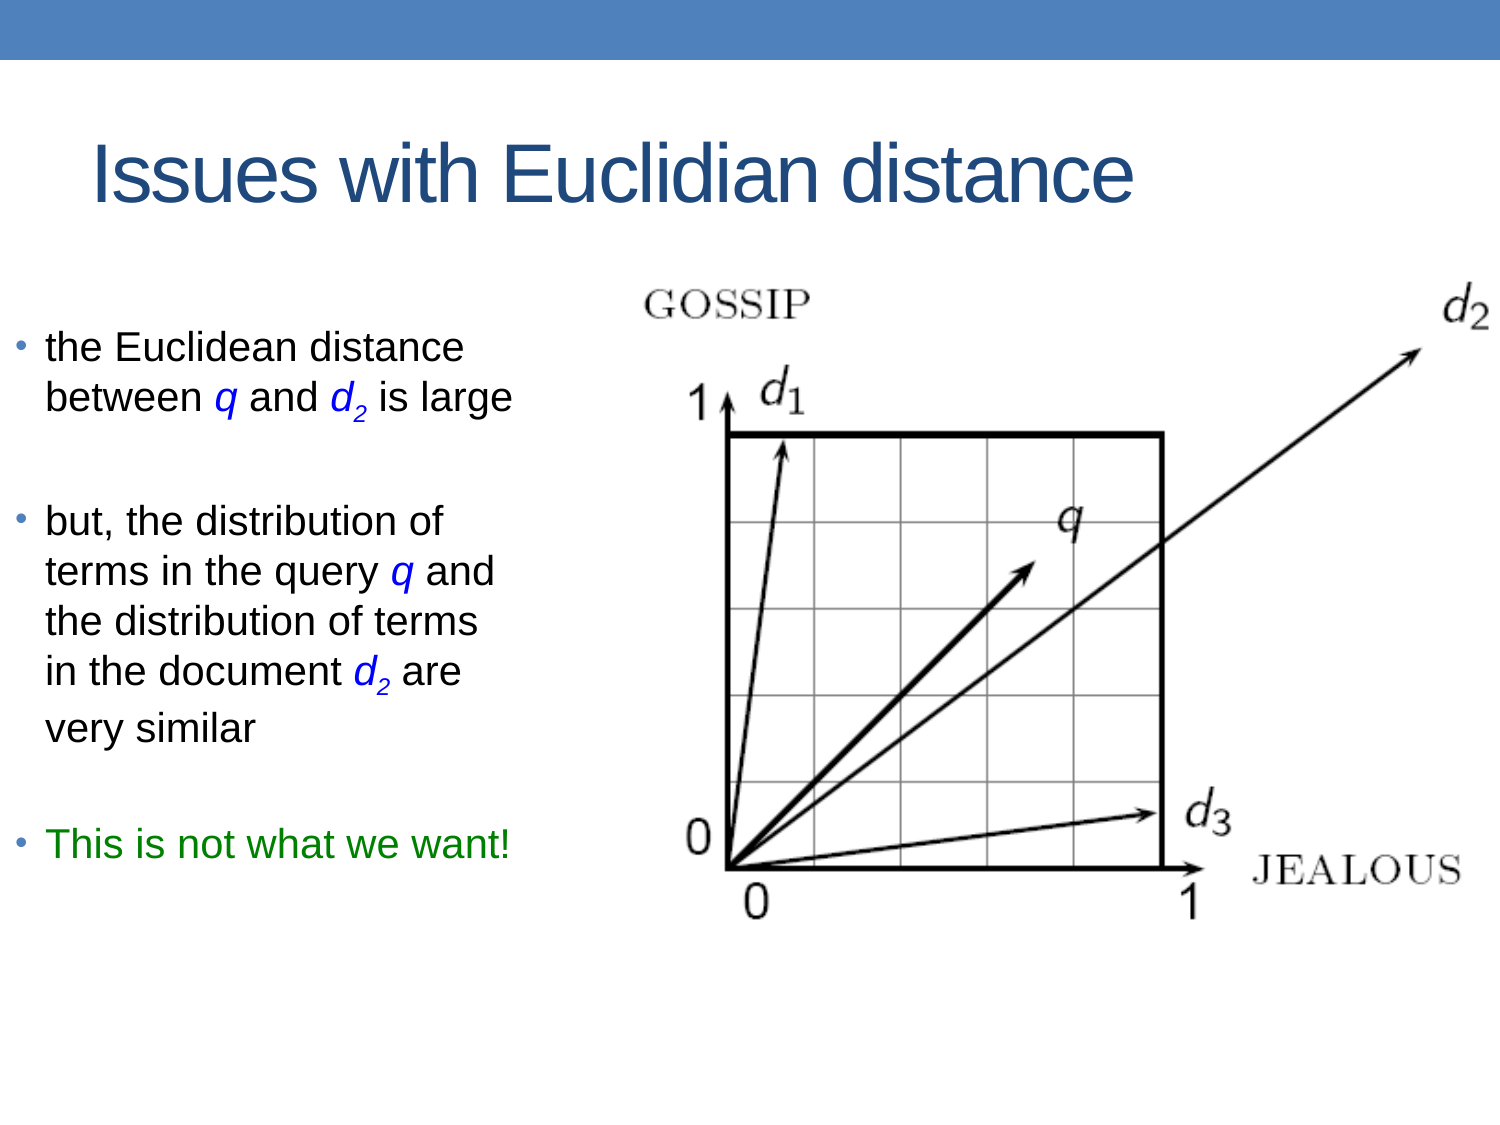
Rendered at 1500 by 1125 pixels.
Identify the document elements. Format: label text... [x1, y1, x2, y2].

title Issues with Euclidian distance [75, 87, 1425, 250]
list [637, 262, 1500, 938]
list the Euclidean distance between q and d2 is large but, the distribution of terms in the query q and the distribution of terms in the document d2 are very similar This is not what we want! [0, 312, 538, 1083]
